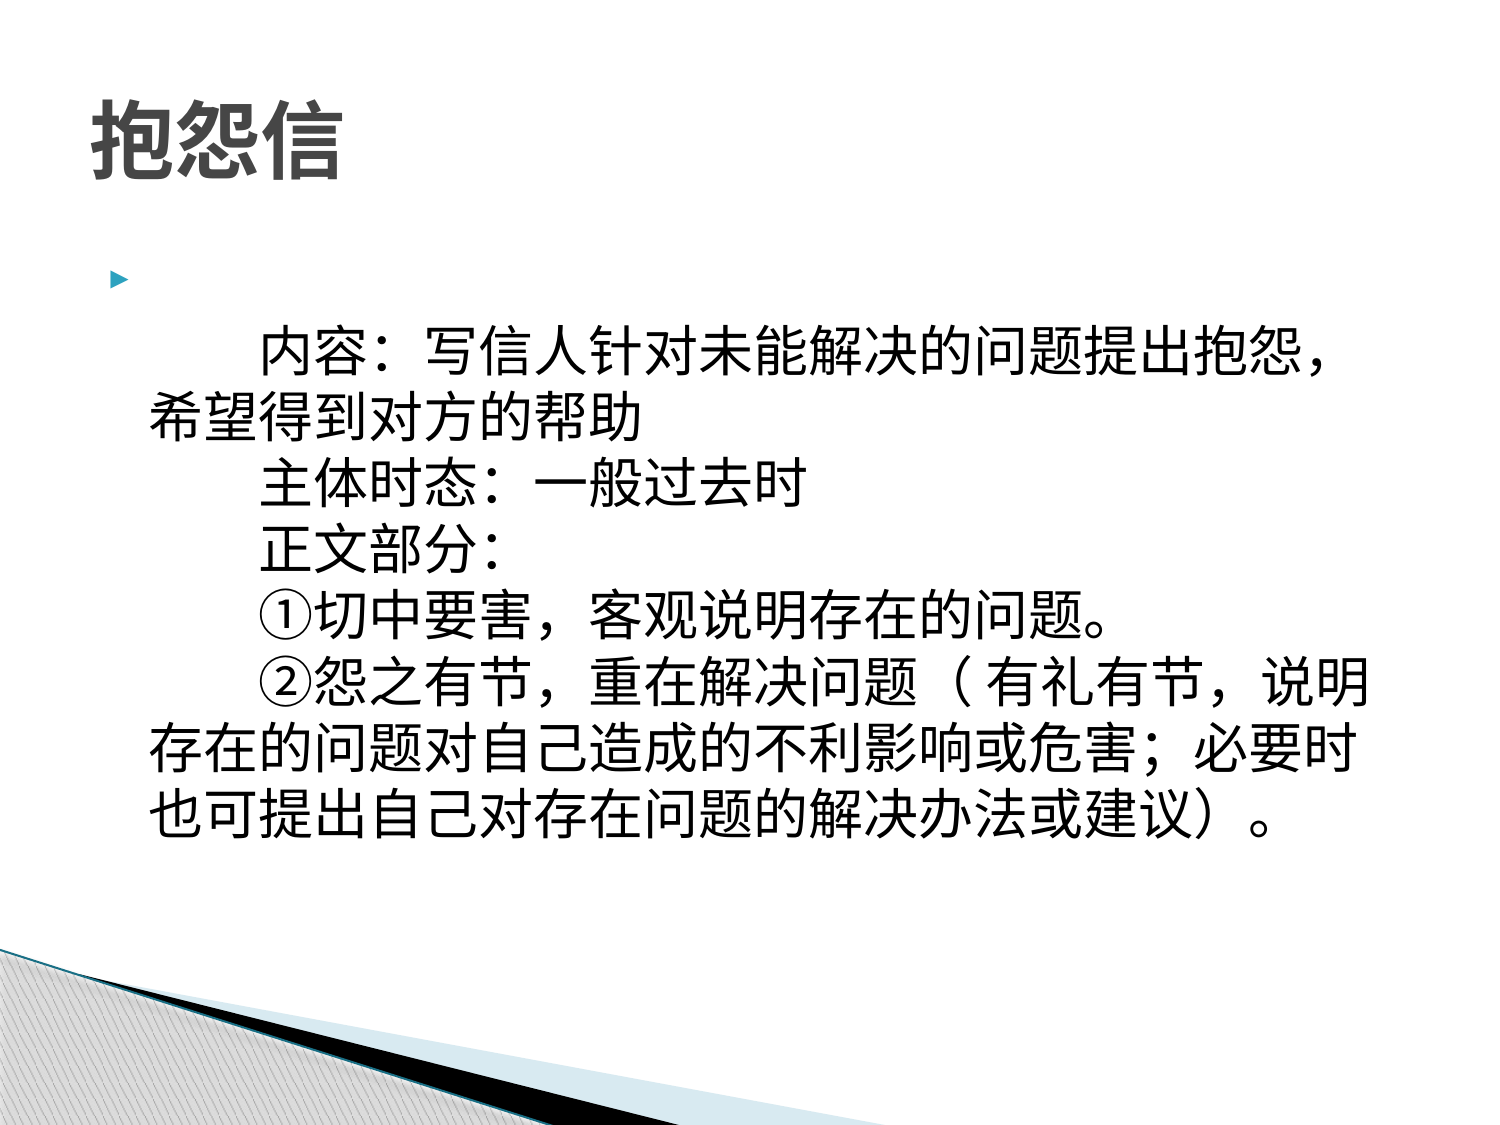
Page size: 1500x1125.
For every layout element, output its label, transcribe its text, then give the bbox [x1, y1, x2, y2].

title 抱怨信 [75, 45, 1425, 233]
list 内容：写信人针对未能解决的问题提出抱怨，希望得到对方的帮助 主体时态：一般过去时 正文部分： ①切中要害，客观说明存在的问题。 ②怨之有节，重在解决问题（ 有礼有节，说明存在的问题对自己造成的不利影响或危害；必要时也可提出自己对存在问题的解决办法或建议）。 [75, 243, 1425, 986]
